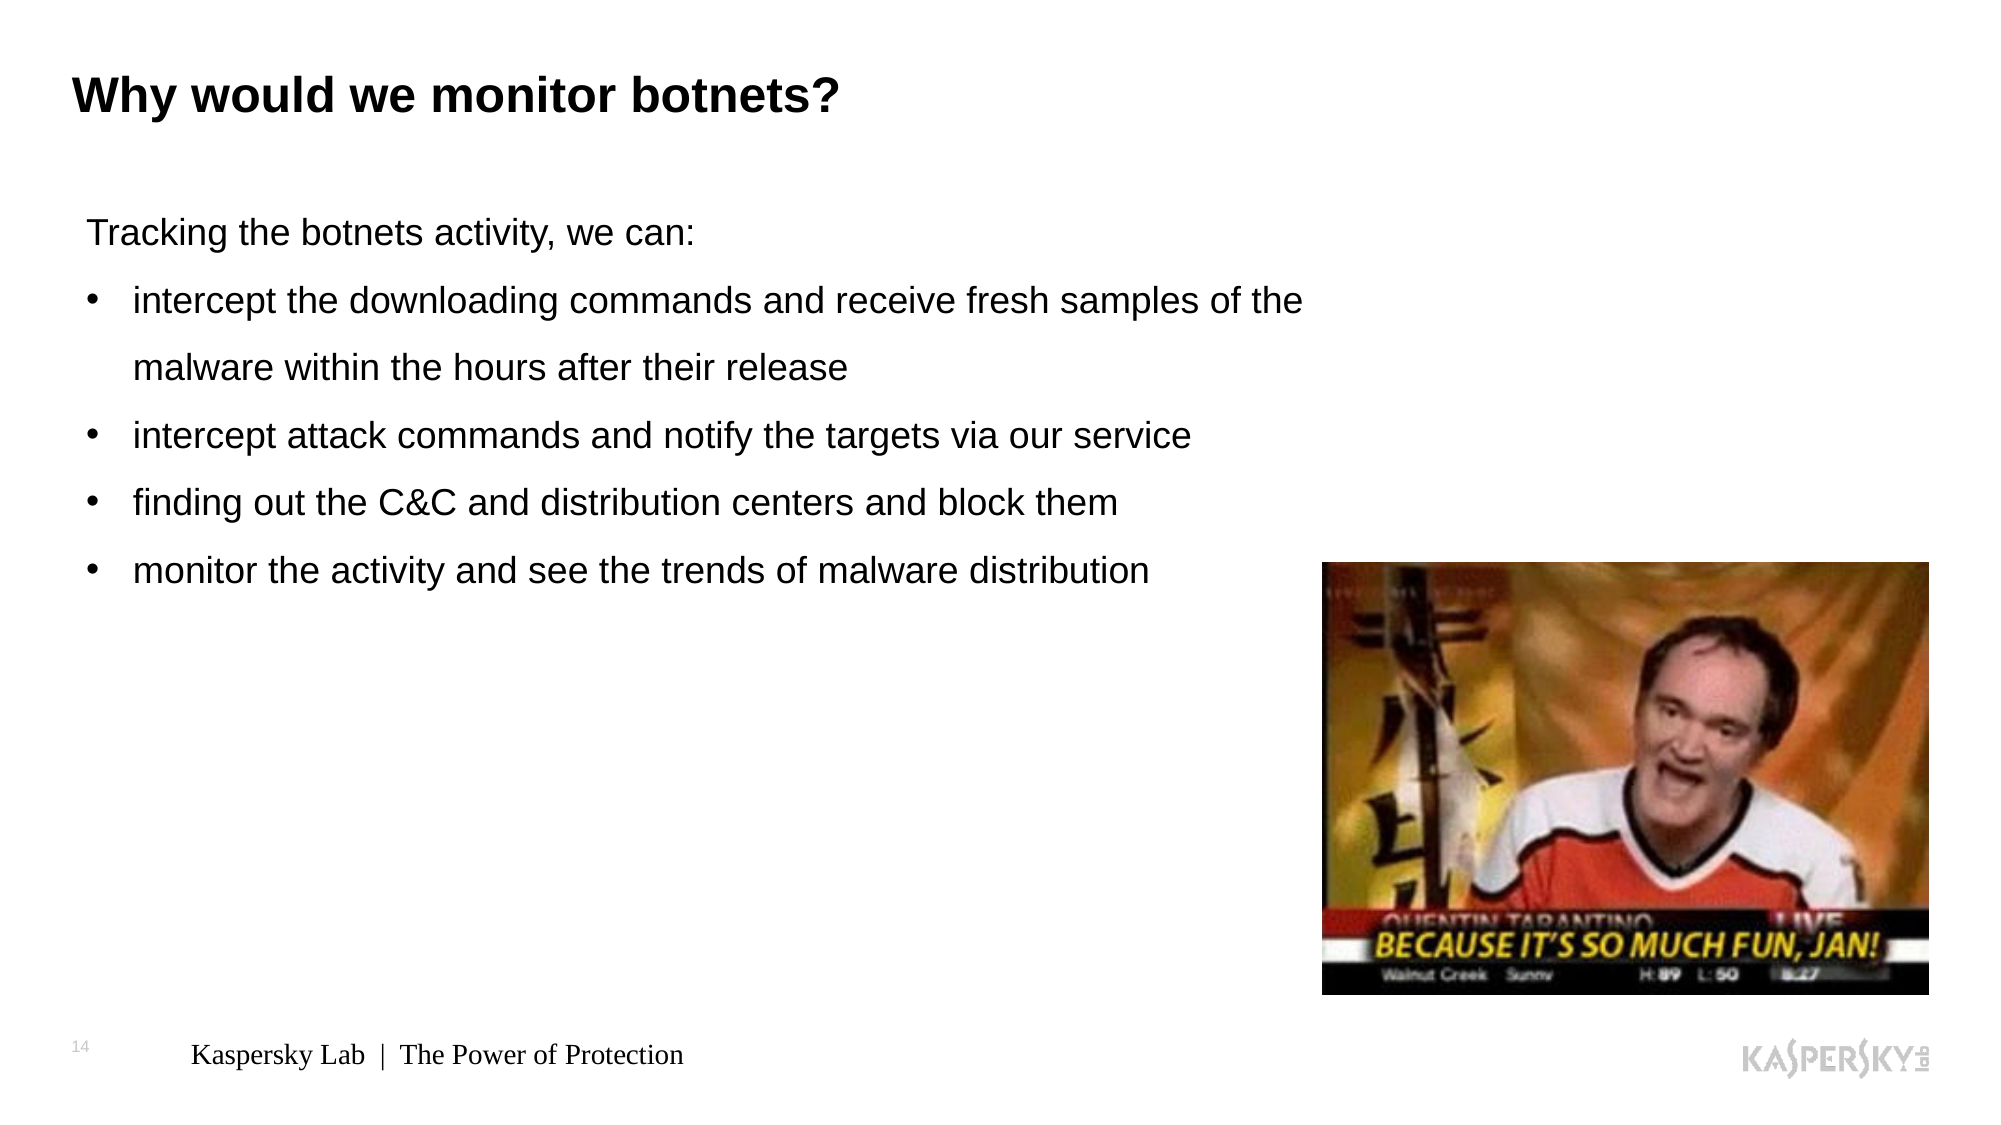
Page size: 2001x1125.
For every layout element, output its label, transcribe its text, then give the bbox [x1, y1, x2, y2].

slide_number 14 [71, 1035, 110, 1083]
footer Kaspersky Lab | The Power of Protection [125, 1035, 750, 1083]
text_box Tracking the botnets activity, we can: intercept the downloading commands and receive fresh samples of the malware within the hours after their release intercept attack commands and notify the targets via our service finding out the C&C and distribution centers and block them monitor the activity and see the trends of malware distribution [71, 178, 1370, 643]
picture [1735, 1031, 1936, 1087]
picture [1322, 562, 1929, 995]
title Why would we monitor botnets? [71, 69, 1929, 124]
